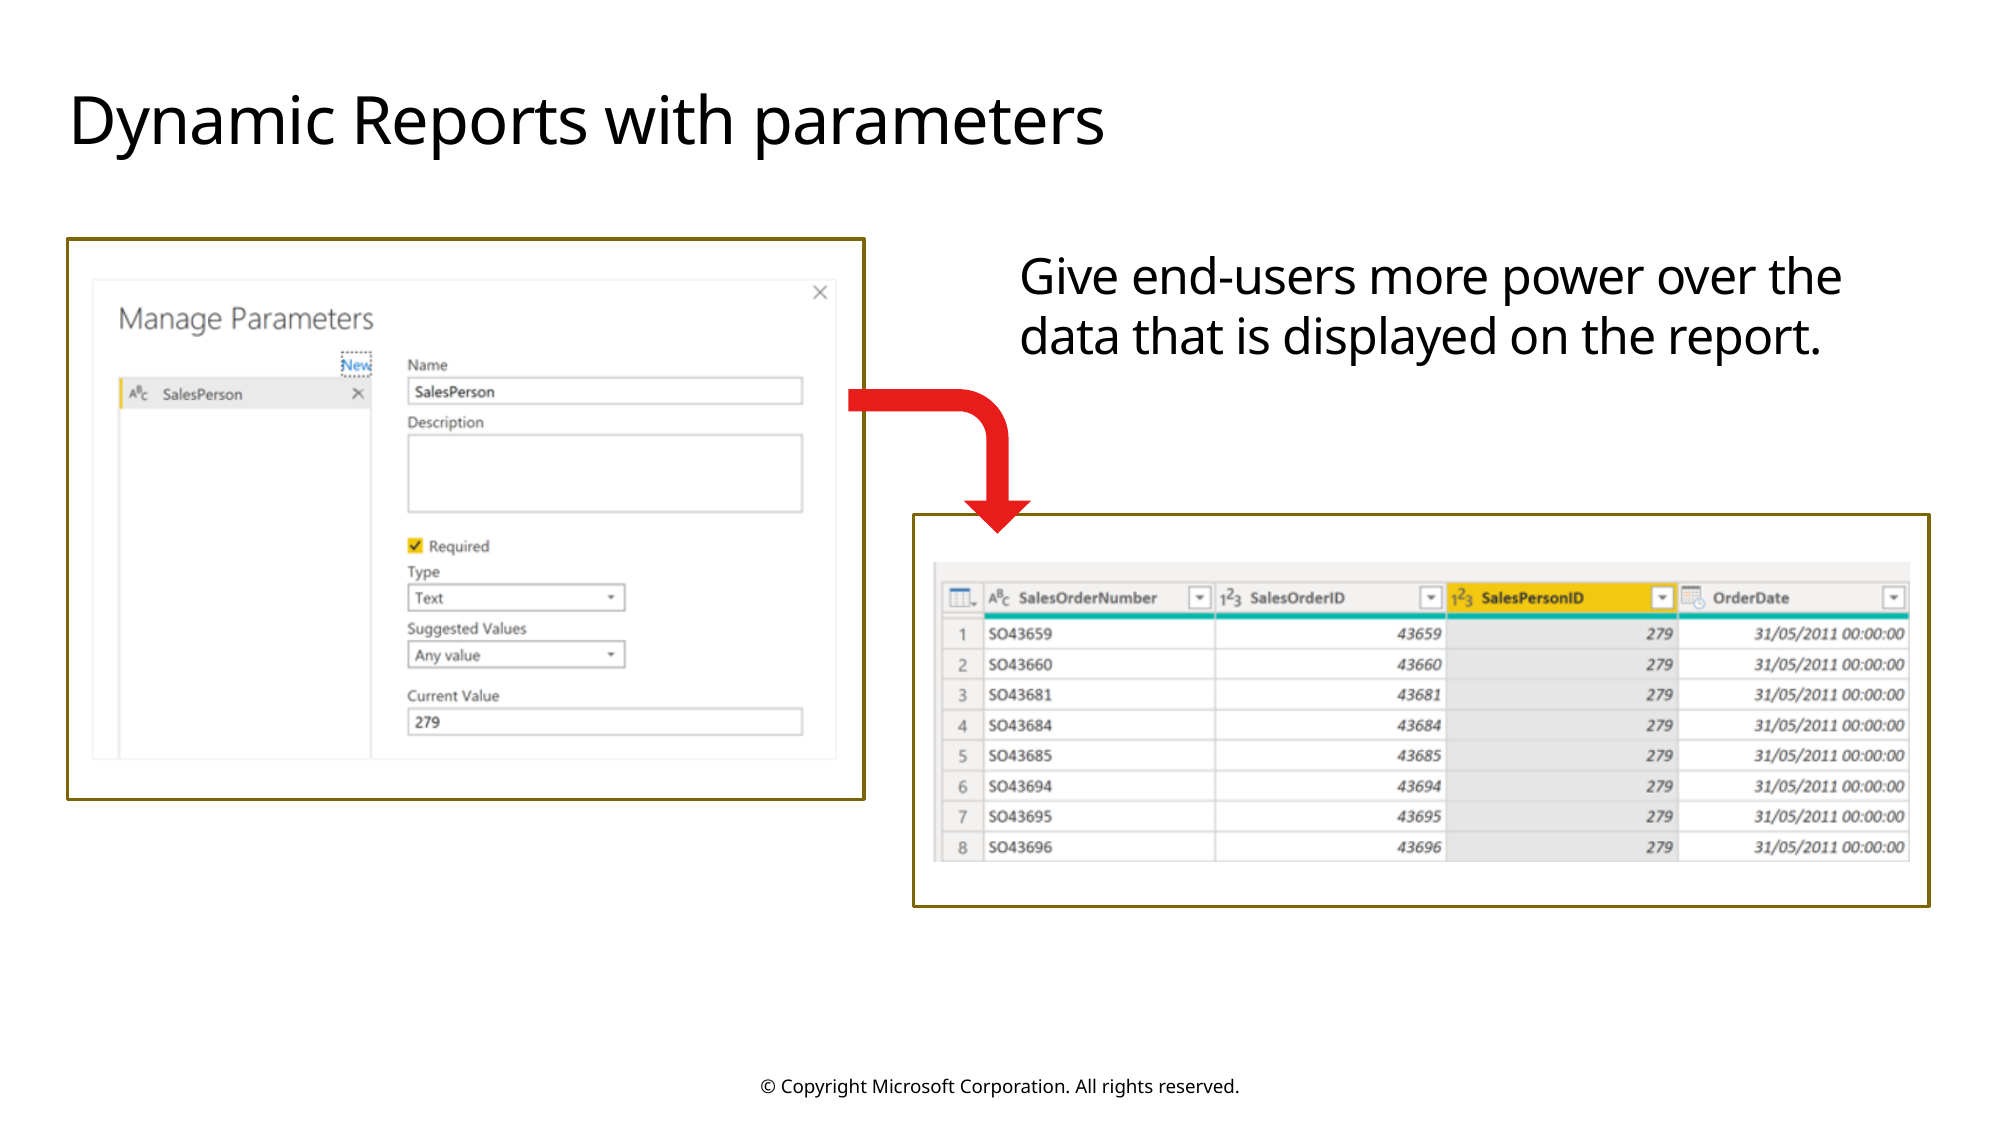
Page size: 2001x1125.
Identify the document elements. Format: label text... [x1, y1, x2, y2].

text_box [913, 514, 1930, 907]
picture [90, 275, 839, 763]
list Give end-users more power over the data that is displayed on the report. [1019, 238, 1930, 373]
picture [933, 562, 1910, 862]
text_box [67, 238, 865, 800]
title Dynamic Reports with parameters [68, 72, 1930, 184]
text_box [847, 388, 1032, 535]
